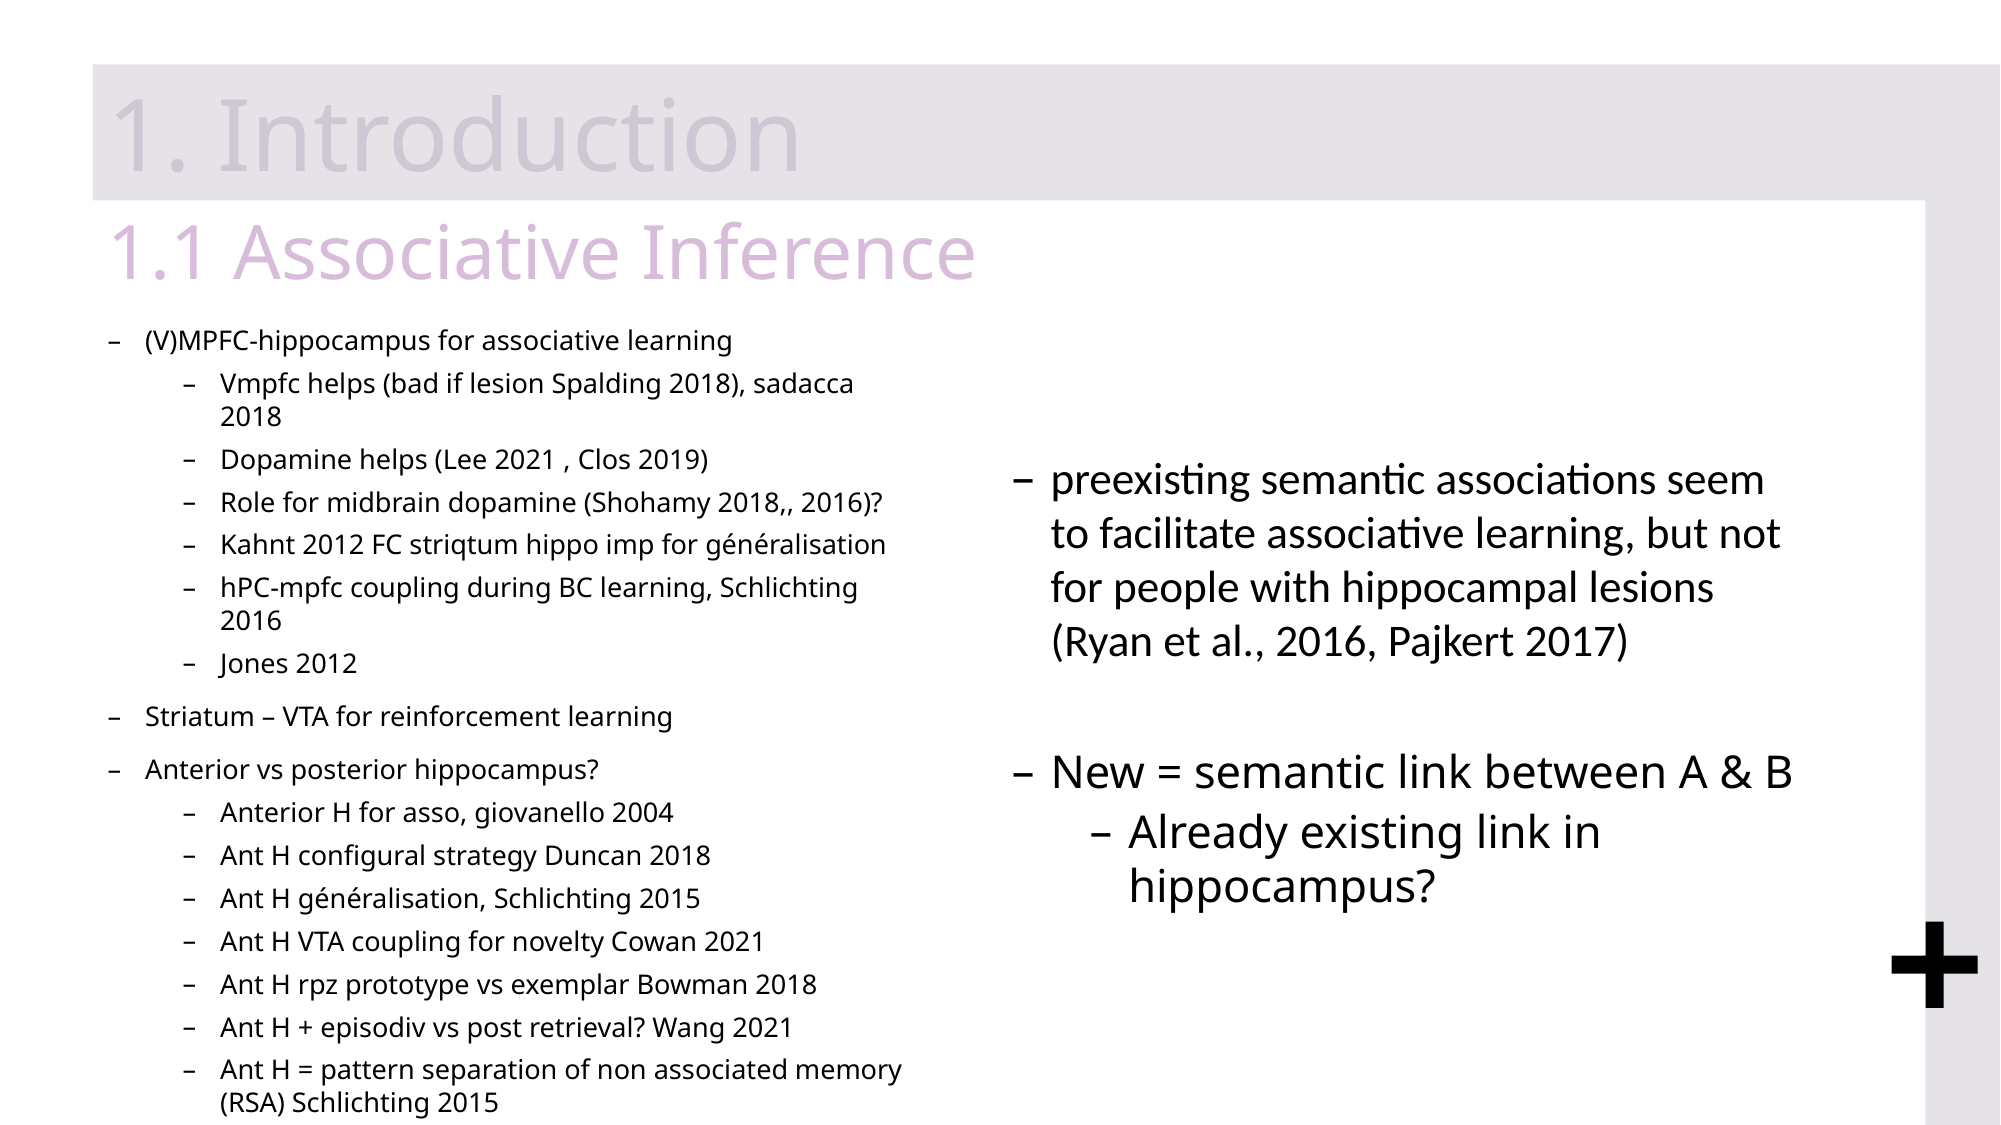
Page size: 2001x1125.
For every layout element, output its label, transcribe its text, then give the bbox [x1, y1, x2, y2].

list (V)MPFC-hippocampus for associative learning Vmpfc helps (bad if lesion Spalding 2018), sadacca 2018 Dopamine helps (Lee 2021 , Clos 2019) Role for midbrain dopamine (Shohamy 2018,, 2016)? Kahnt 2012 FC striqtum hippo imp for généralisation hPC-mpfc coupling during BC learning, Schlichting 2016 Jones 2012 Striatum – VTA for reinforcement learning Anterior vs posterior hippocampus? Anterior H for asso, giovanello 2004 Ant H configural strategy Duncan 2018 Ant H généralisation, Schlichting 2015 Ant H VTA coupling for novelty Cowan 2021 Ant H rpz prototype vs exemplar Bowman 2018 Ant H + episodiv vs post retrieval? Wang 2021 Ant H = pattern separation of non associated memory (RSA) Schlichting 2015 [92, 316, 936, 1061]
title 1.1 Associative Inference [92, 201, 1449, 435]
text_box 1. Introduction [92, 64, 2000, 201]
list preexisting semantic associations seem to facilitate associative learning, but not for people with hippocampal lesions (Ryan et al., 2016, Pajkert 2017) New = semantic link between A & B Already existing link in hippocampus? [996, 441, 1809, 965]
